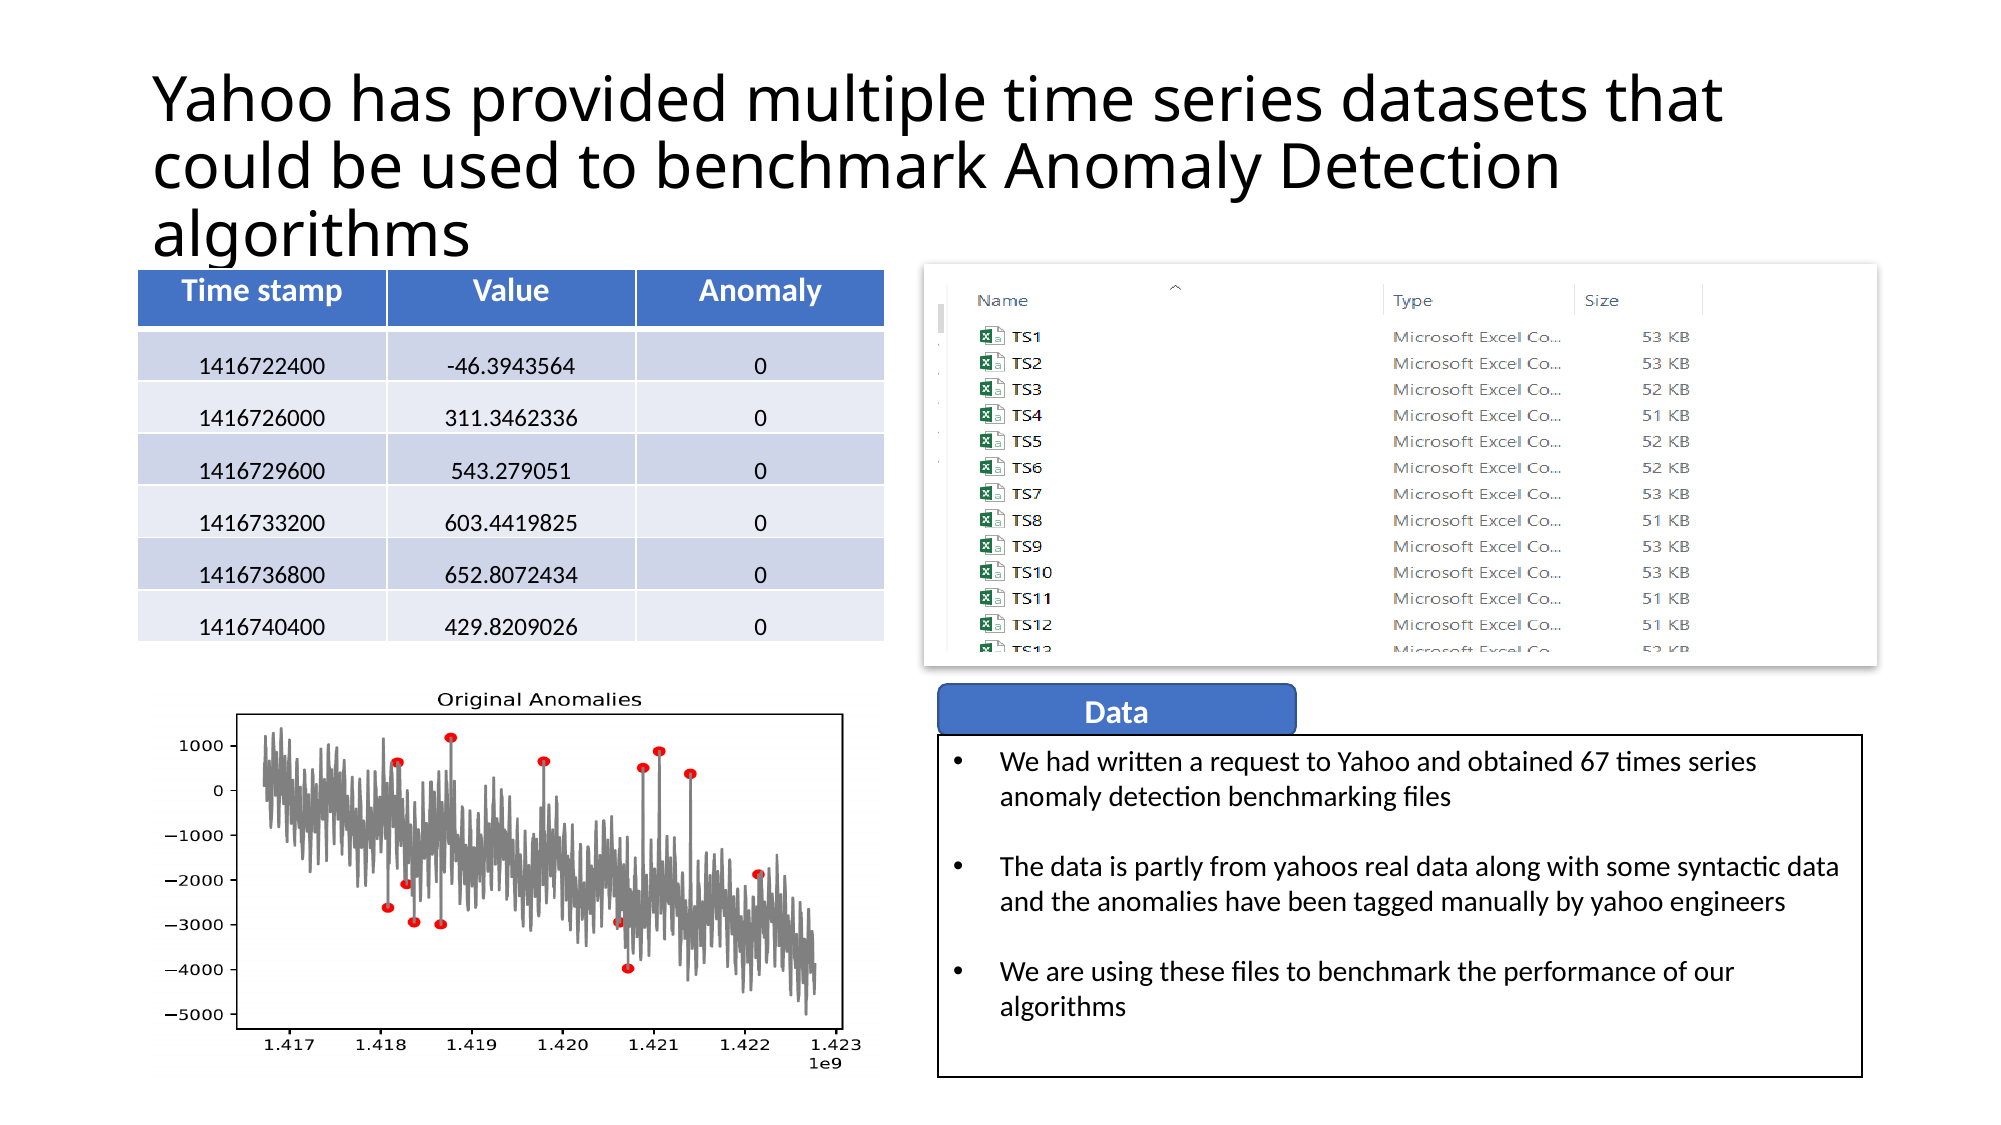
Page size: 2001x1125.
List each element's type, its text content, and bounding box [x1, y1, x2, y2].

table_cell 1416740400 [138, 591, 386, 641]
table_cell 429.8209026 [388, 591, 635, 641]
table_cell -46.3943564 [388, 332, 635, 380]
table_header Value [388, 270, 635, 326]
table_cell 0 [637, 538, 884, 589]
table_cell 0 [637, 382, 884, 432]
table_cell 603.4419825 [388, 486, 635, 537]
table_header Anomaly [637, 270, 884, 326]
table_cell 311.3462336 [388, 382, 635, 432]
picture [149, 684, 886, 1078]
table_cell 1416733200 [138, 486, 386, 537]
table_cell 0 [637, 332, 884, 380]
table_cell 1416722400 [138, 332, 386, 380]
table_cell 1416736800 [138, 538, 386, 589]
table_cell 0 [637, 486, 884, 537]
table_header Time stamp [138, 270, 386, 326]
title Yahoo has provided multiple time series datasets that could be used to benchmark Anomaly Detection algorithms [137, 59, 1863, 278]
picture [938, 278, 1863, 652]
text_box Data [937, 683, 1297, 734]
table_cell 1416729600 [138, 434, 386, 484]
table_cell 0 [637, 591, 884, 641]
table_cell 0 [637, 434, 884, 484]
table_cell 543.279051 [388, 434, 635, 484]
text_box We had written a request to Yahoo and obtained 67 times series anomaly detection benchmarking files The data is partly from yahoos real data along with some syntactic data and the anomalies have been tagged manually by yahoo engineers We are using these files to benchmark the performance of our algorithms [937, 734, 1863, 1078]
table_cell 1416726000 [138, 382, 386, 432]
table_cell 652.8072434 [388, 538, 635, 589]
